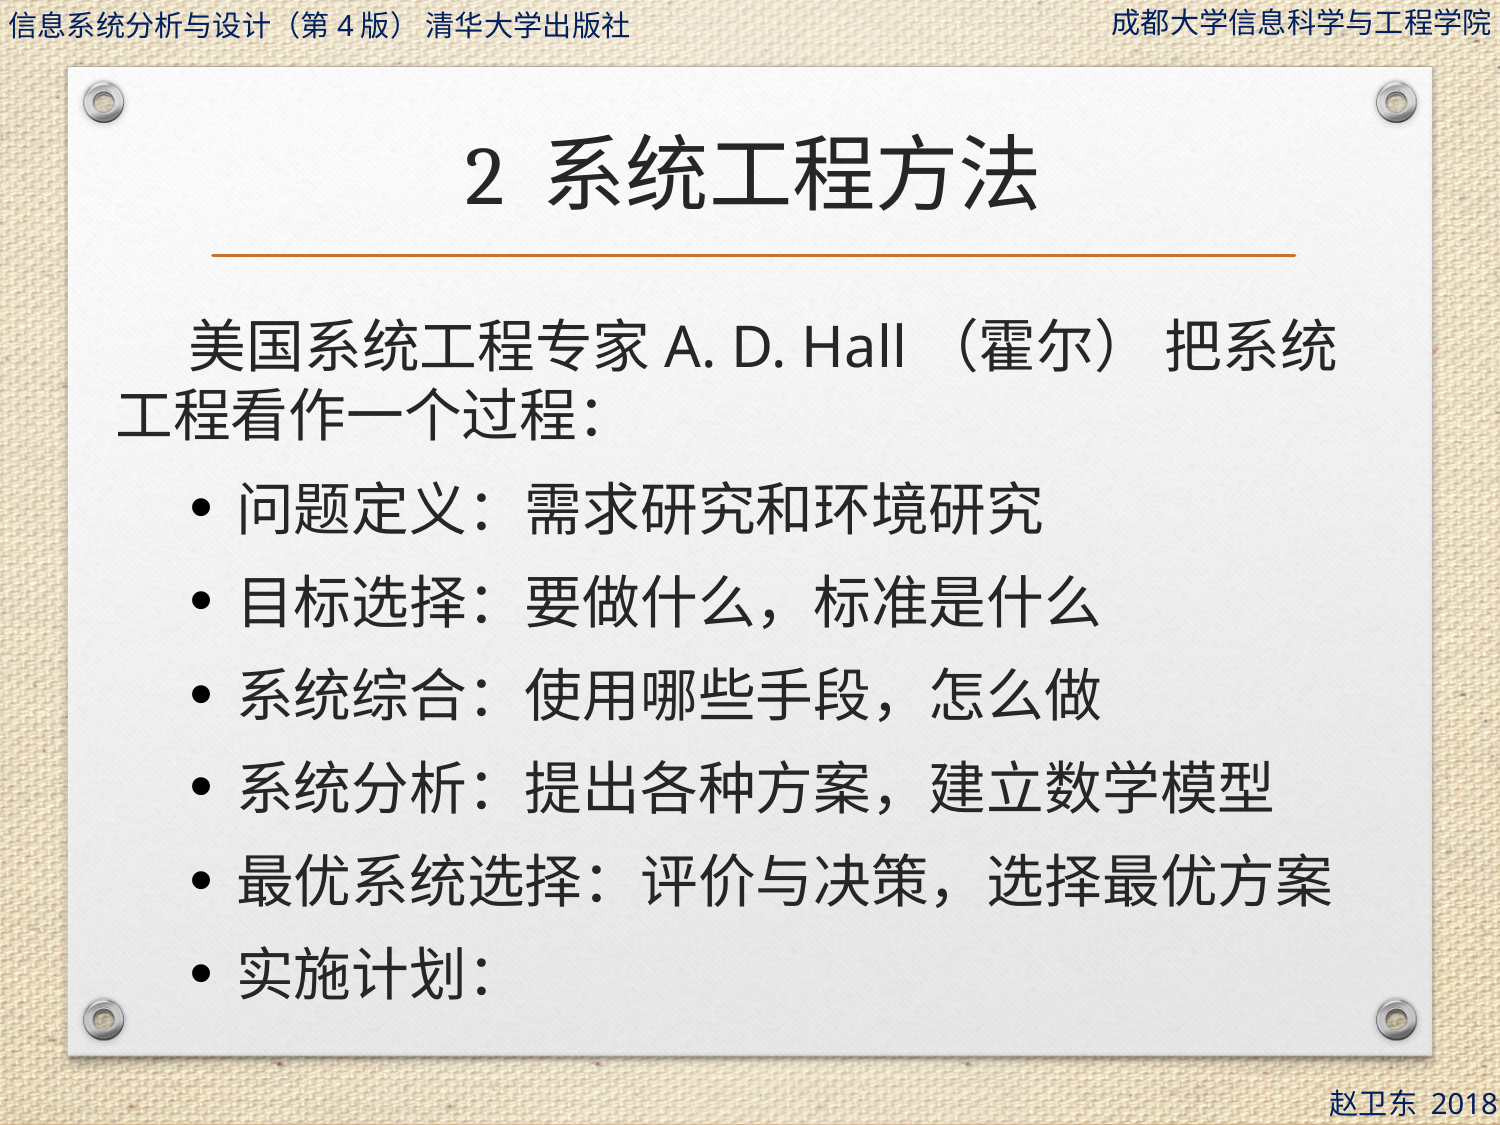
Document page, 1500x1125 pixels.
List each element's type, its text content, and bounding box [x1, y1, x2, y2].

picture [0, 0, 1500, 1125]
title 2 系统工程方法 [196, 107, 1312, 237]
list 美国系统工程专家A. D. Hall（霍尔） 把系统工程看作一个过程： 问题定义：需求研究和环境研究 目标选择：要做什么，标准是什么 系统综合：使用哪些手段，怎么做 系统分析：提出各种方案，建立数学模型 最优系统选择：评价与决策，选择最优方案 实施计划： [100, 302, 1388, 1018]
